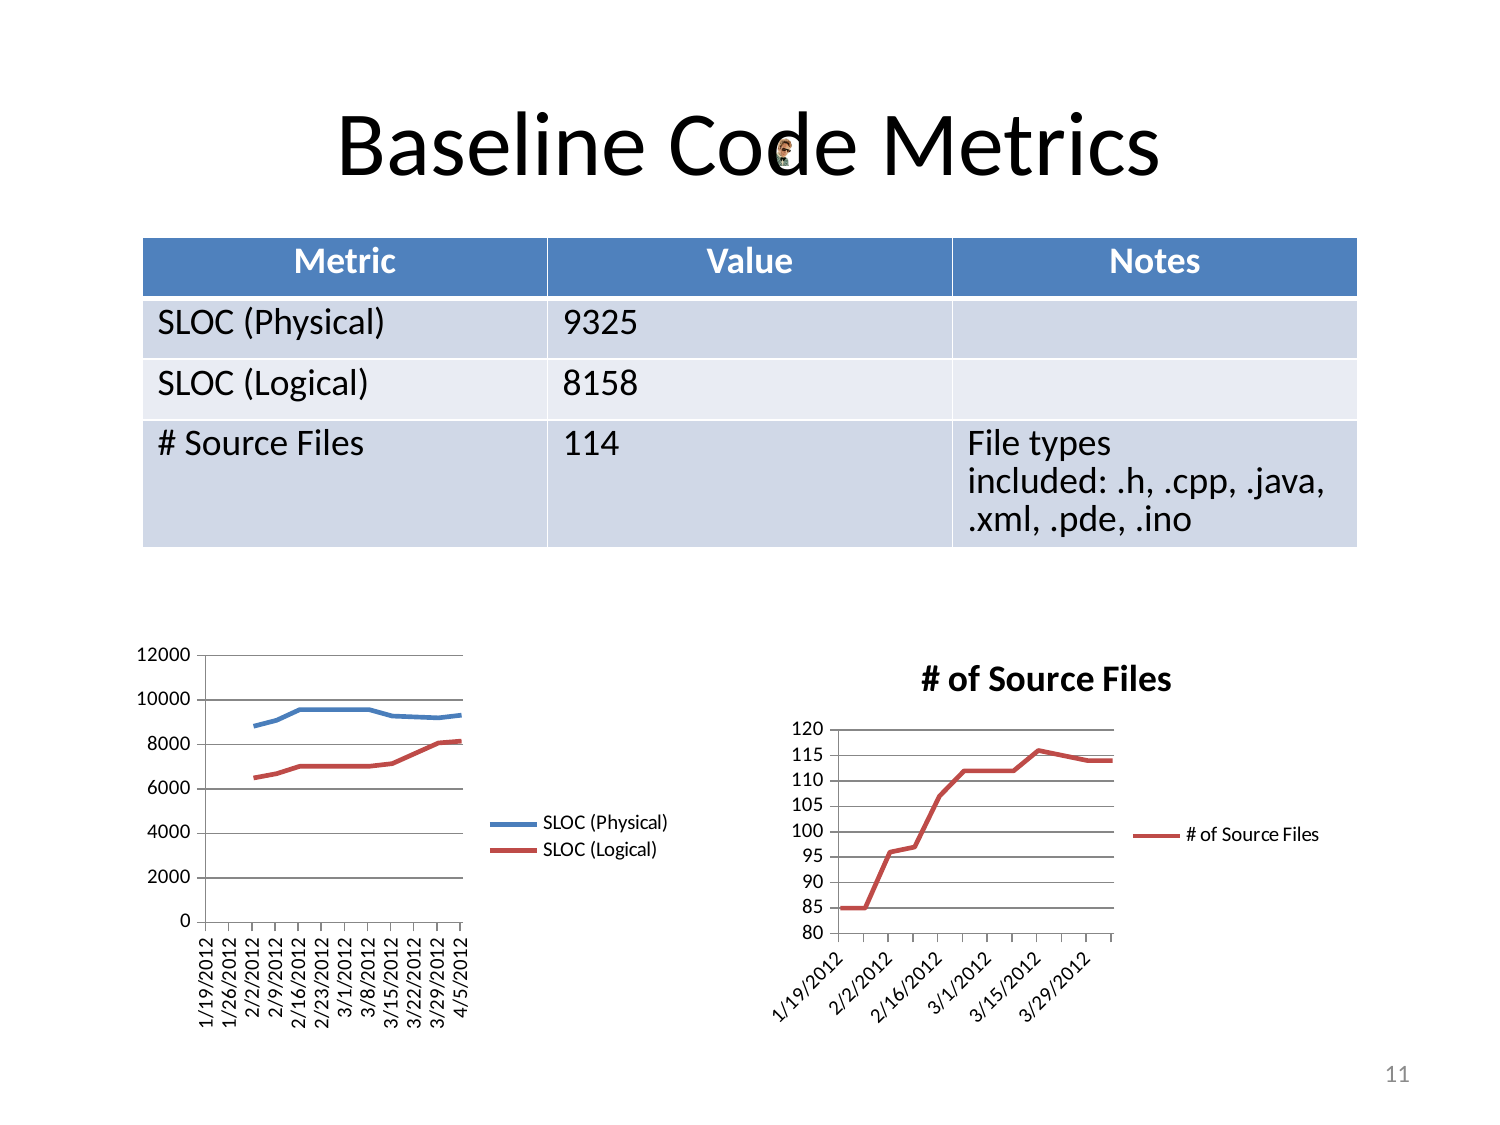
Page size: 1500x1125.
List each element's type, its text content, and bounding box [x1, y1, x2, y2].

table_cell 8158 [548, 360, 952, 419]
title Baseline Code Metrics [75, 45, 1425, 233]
table_header Value [548, 238, 952, 296]
table_cell 9325 [548, 301, 952, 358]
chart [755, 635, 1339, 1037]
table_cell 114 [548, 421, 952, 547]
table_cell # Source Files [143, 421, 547, 547]
picture [774, 137, 801, 166]
chart [124, 637, 688, 1038]
table_cell [953, 301, 1357, 358]
table_cell SLOC (Logical) [143, 360, 547, 419]
table_header Notes [953, 238, 1357, 296]
table_cell File types included: .h, .cpp, .java, .xml, .pde, .ino [953, 421, 1357, 547]
table_cell [953, 360, 1357, 419]
table_header Metric [143, 238, 547, 296]
slide_number 11 [1074, 1042, 1425, 1103]
table_cell SLOC (Physical) [143, 301, 547, 358]
